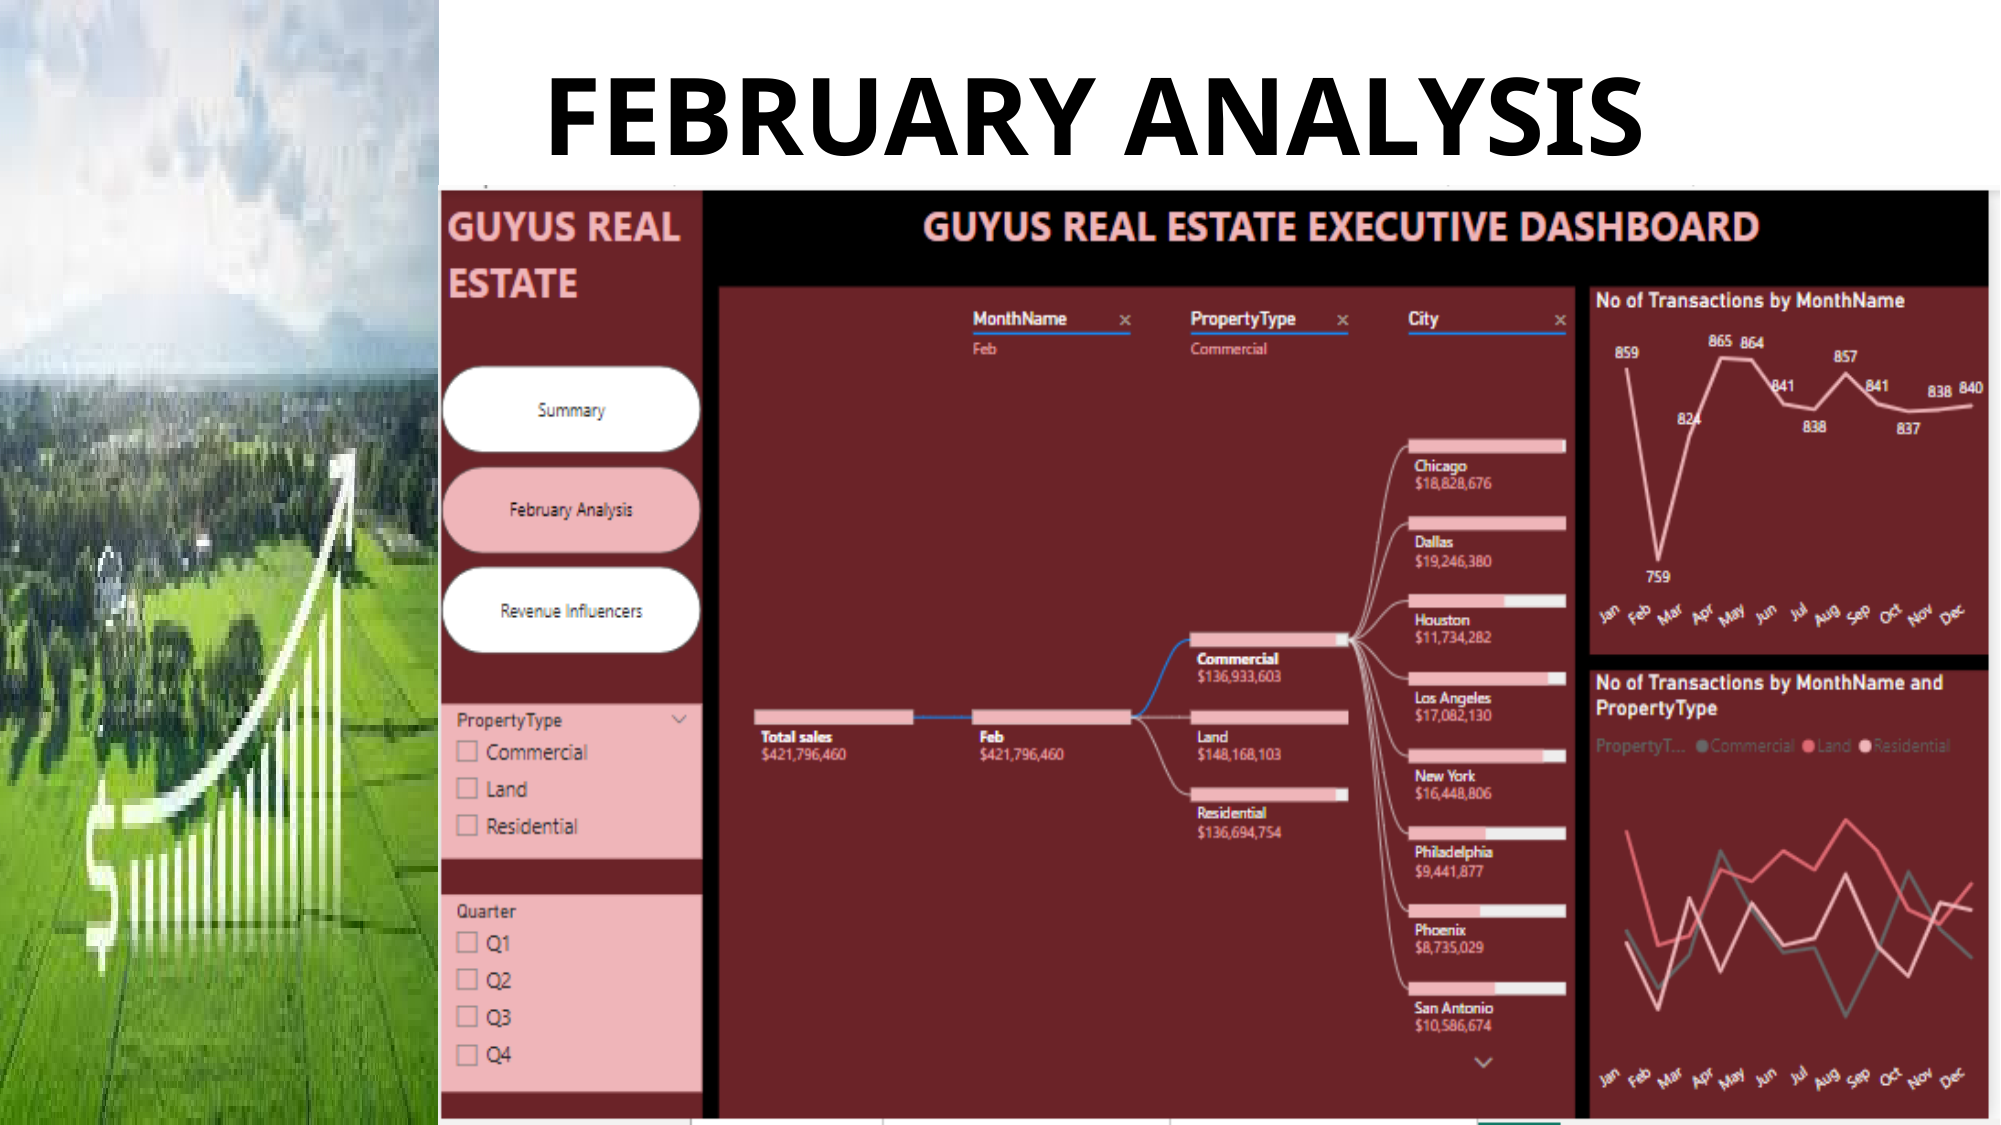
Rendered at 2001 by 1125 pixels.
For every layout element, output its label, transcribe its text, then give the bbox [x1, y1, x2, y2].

picture [0, 0, 2000, 1125]
title FEBRUARY ANALYSIS [439, 53, 1750, 185]
